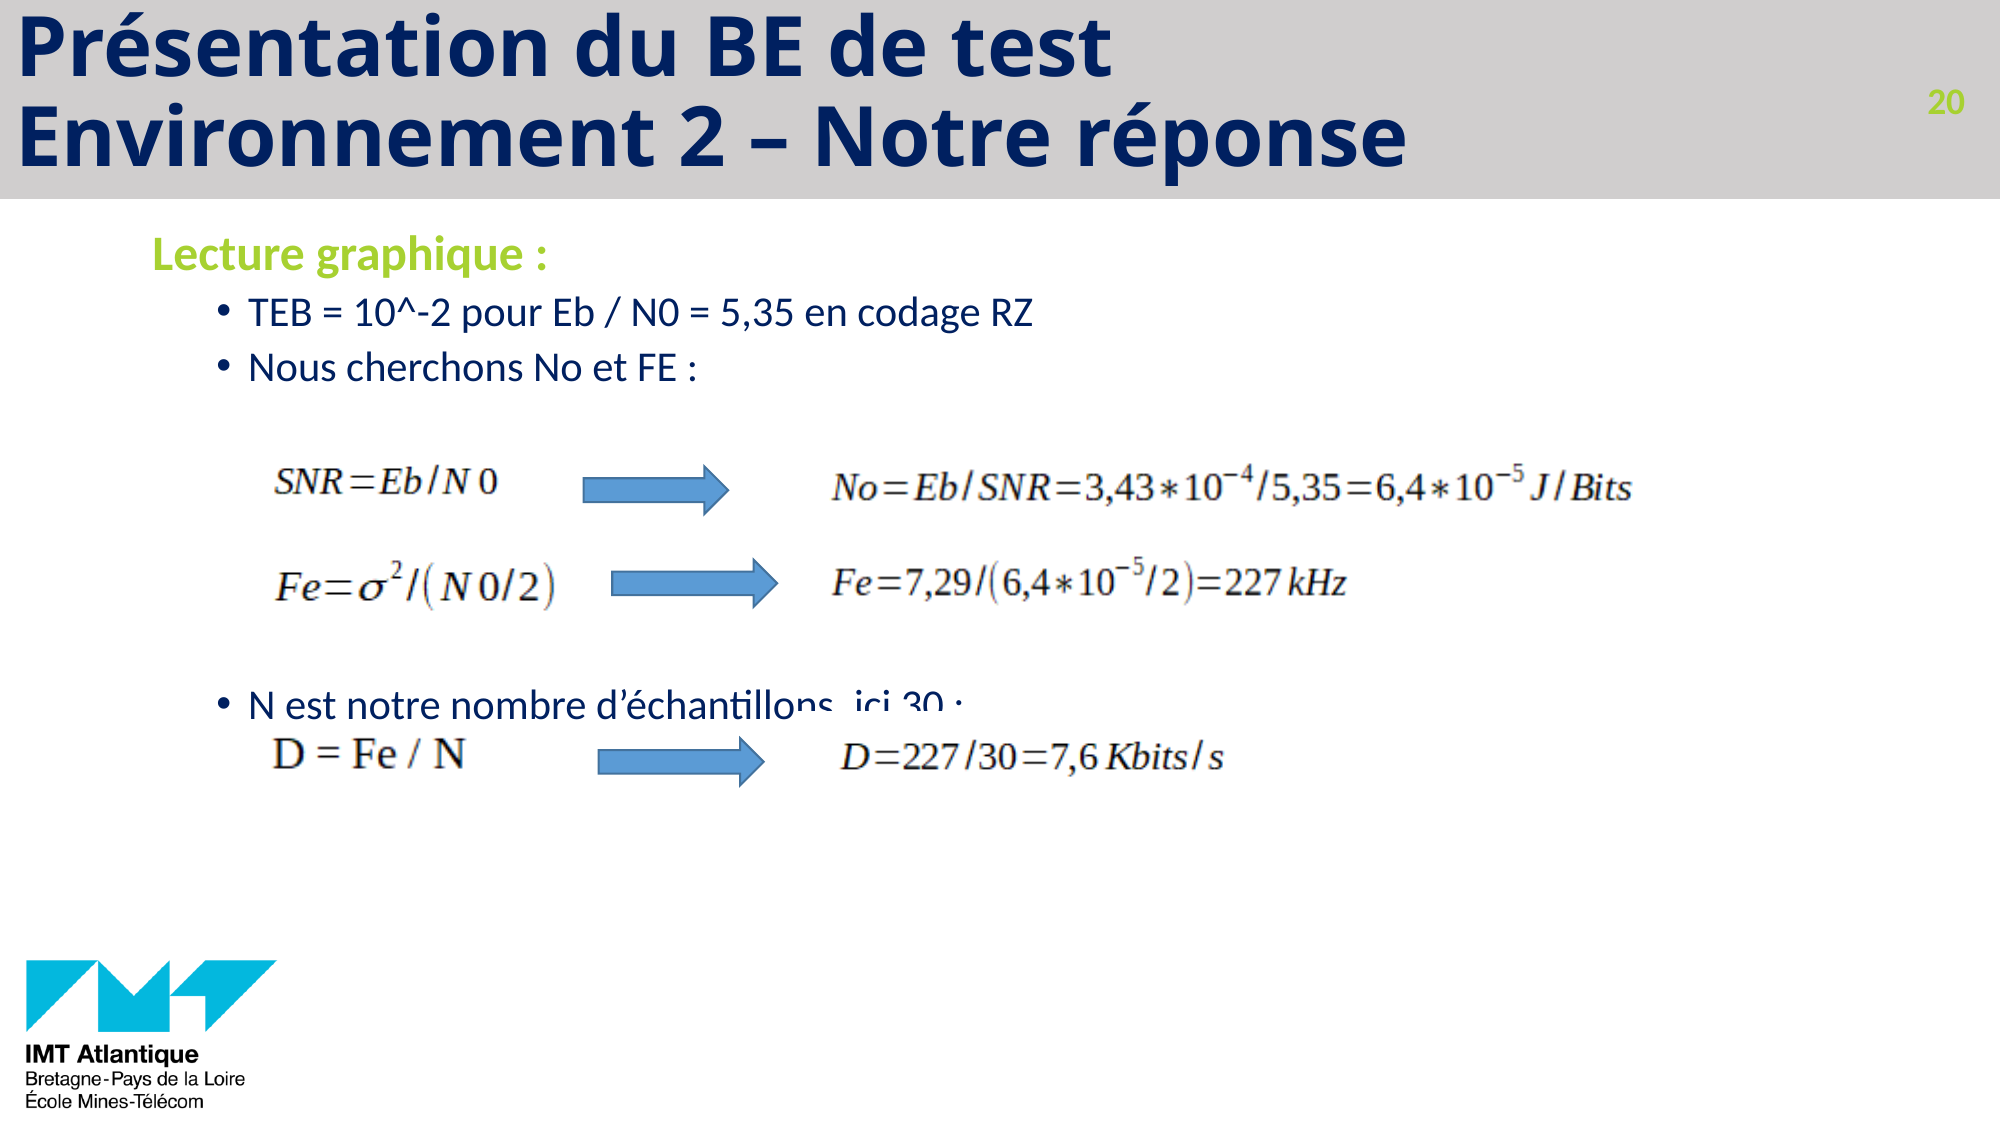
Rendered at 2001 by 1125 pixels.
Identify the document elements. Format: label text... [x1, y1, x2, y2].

text_box [597, 735, 766, 788]
picture [798, 711, 1268, 799]
text_box [582, 463, 730, 517]
picture [262, 724, 492, 786]
picture [777, 535, 1399, 626]
picture [22, 955, 281, 1114]
list Lecture graphique : TEB = 10^-2 pour Eb / N0 = 5,35 en codage RZ Nous cherchons No et FE : N est notre nombre d’échantillons, ici 30 : [137, 220, 1863, 934]
text_box [611, 557, 777, 610]
picture [246, 440, 531, 525]
title Présentation du BE de test Environnement 2 – Notre réponse [0, 0, 2000, 199]
slide_number 20 [1530, 69, 1981, 130]
picture [798, 444, 1667, 531]
picture [246, 535, 597, 637]
